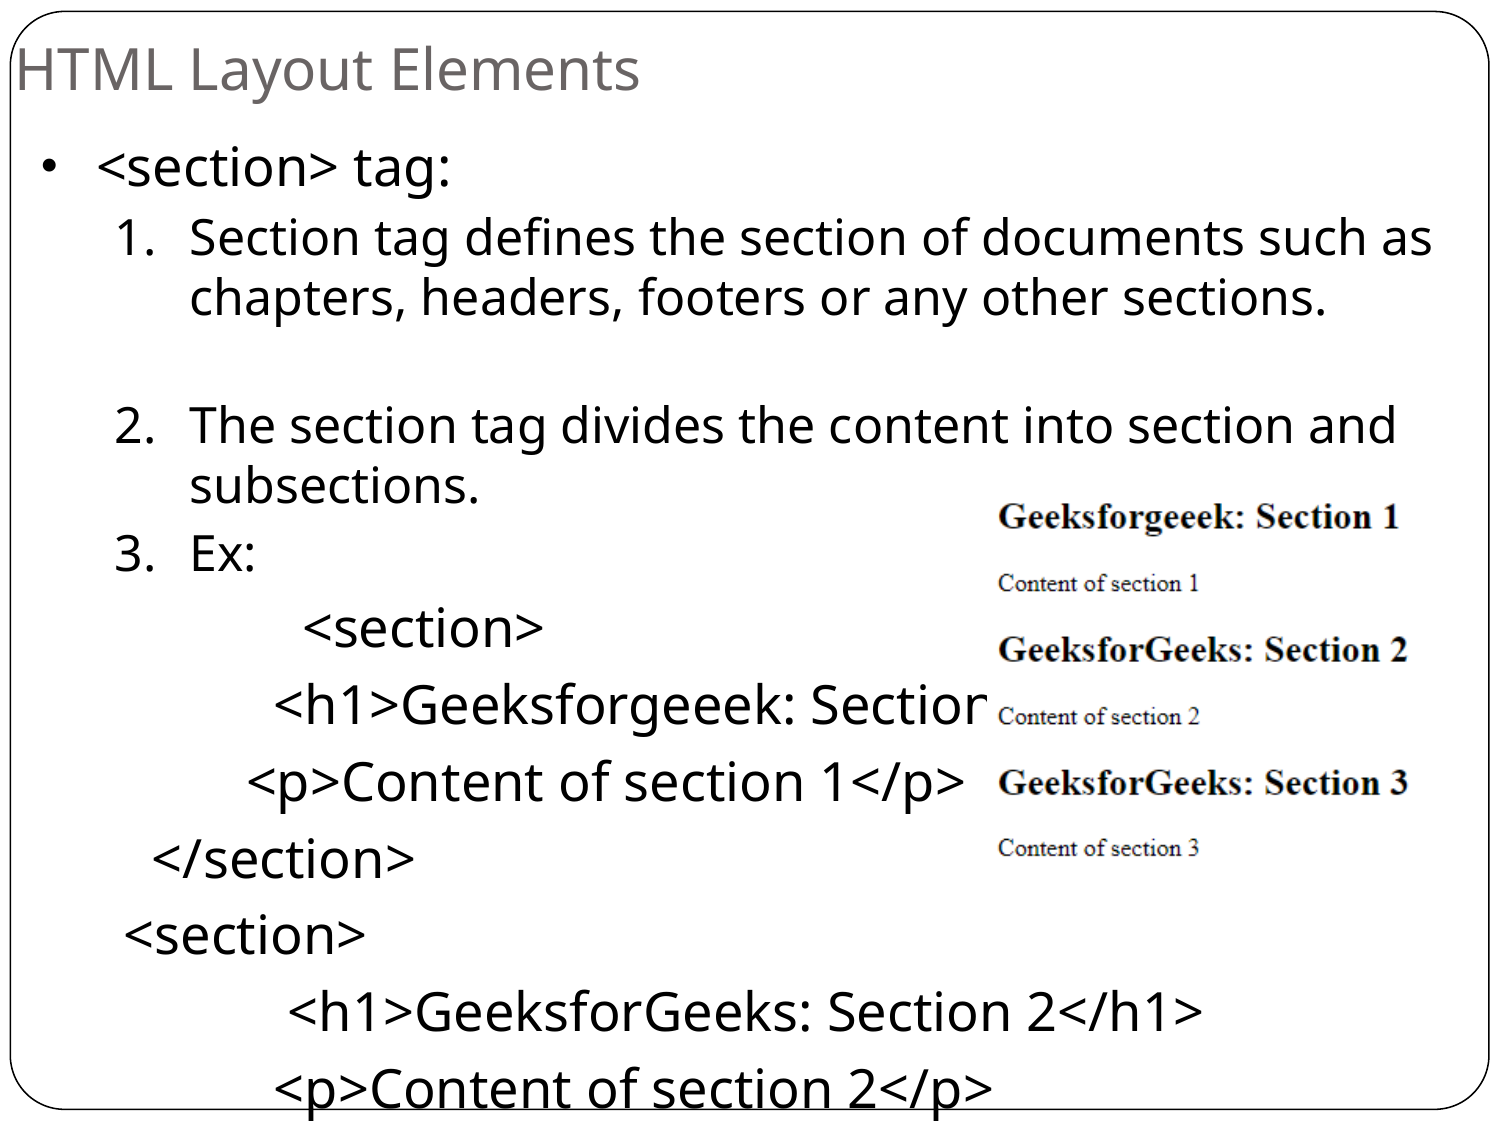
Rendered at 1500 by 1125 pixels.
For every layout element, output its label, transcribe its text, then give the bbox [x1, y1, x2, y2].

picture [987, 499, 1457, 876]
list <section> tag: Section tag defines the section of documents such as chapters, headers, footers or any other sections. The section tag divides the content into section and subsections. Ex: <section> <h1>Geeksforgeeek: Section 1</h1> <p>Content of section 1</p> </section> <section> <h1>GeeksforGeeks: Section 2</h1> <p>Content of section 2</p> </section> [24, 125, 1500, 1038]
title HTML Layout Elements [0, 0, 1275, 188]
